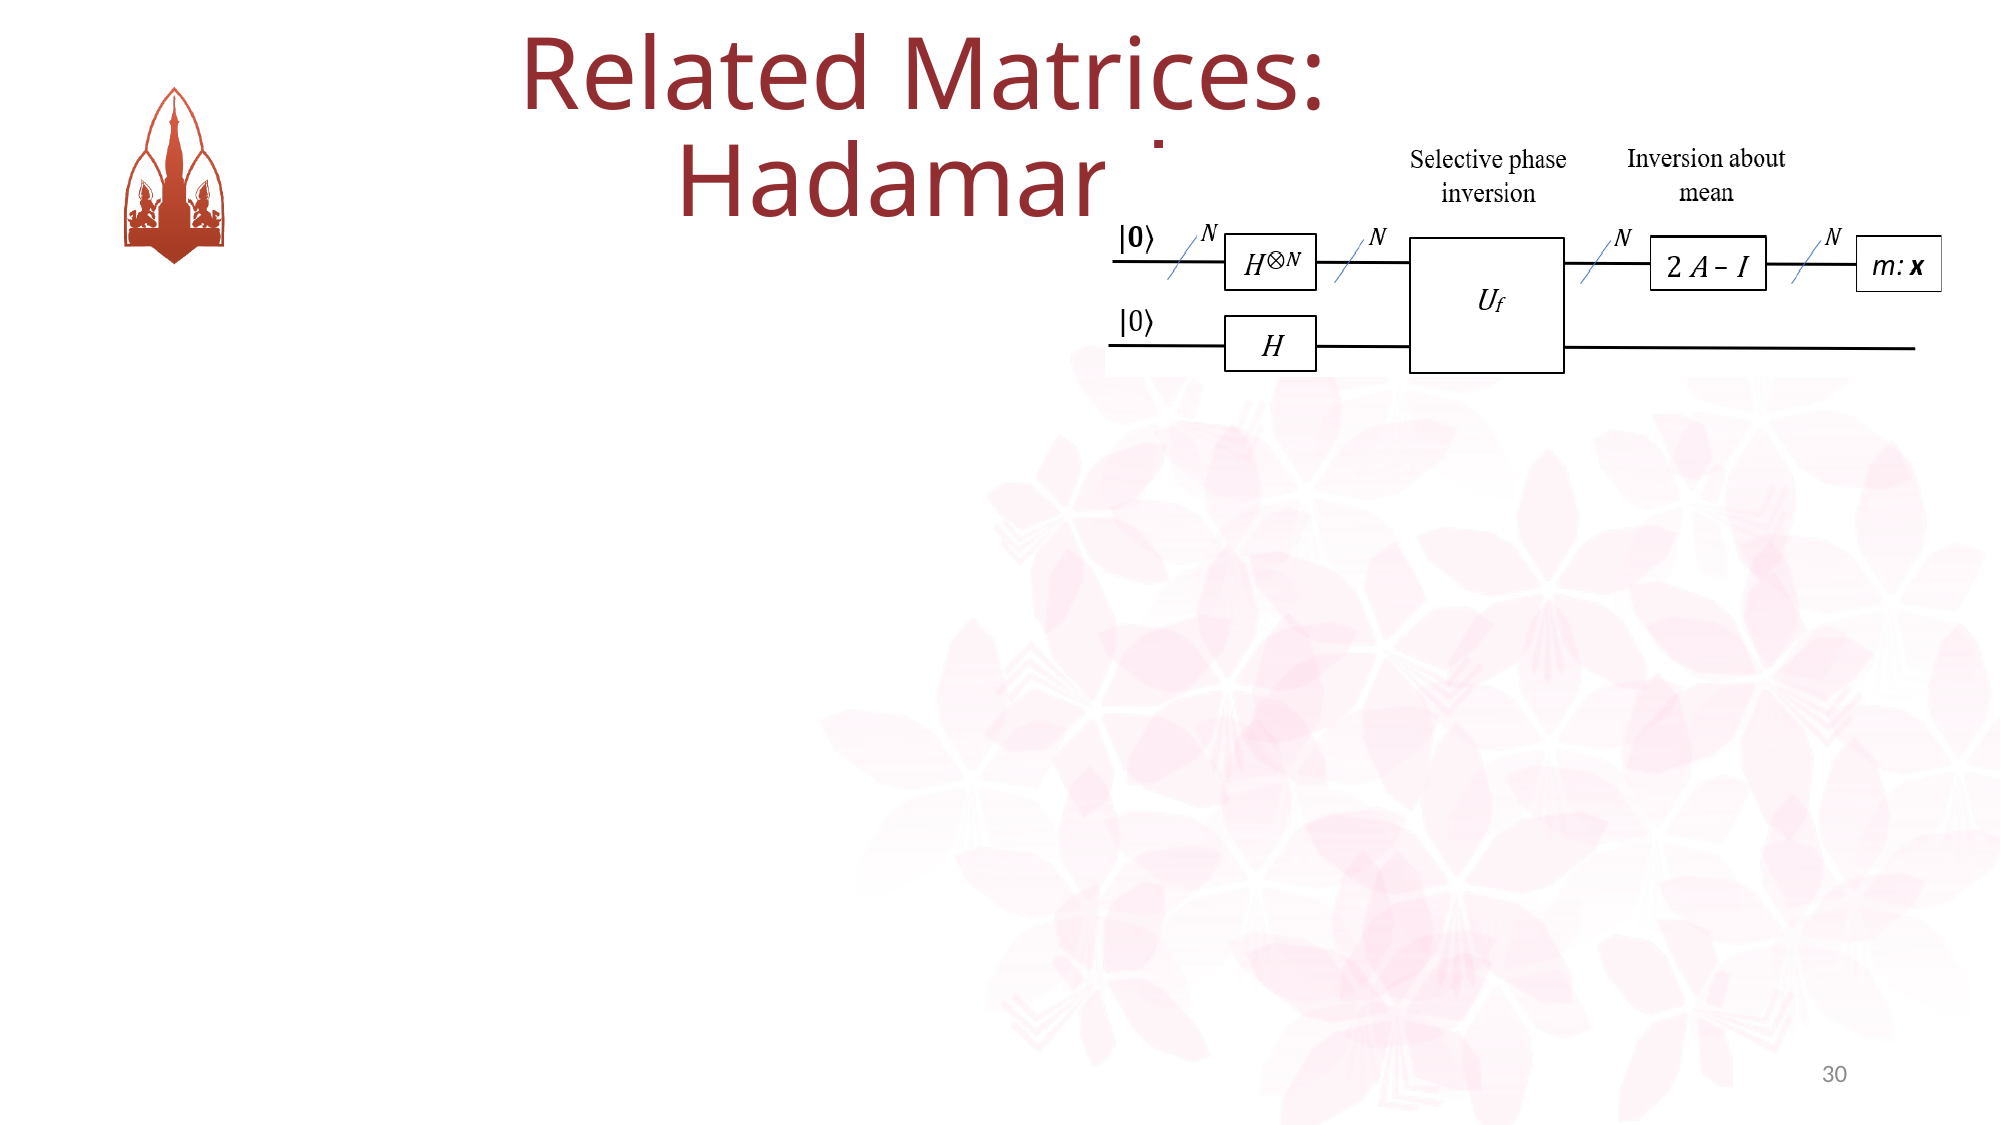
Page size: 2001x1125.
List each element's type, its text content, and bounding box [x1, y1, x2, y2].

picture [113, 78, 232, 276]
picture [772, 148, 2000, 1125]
list Related Matrices: Hadamard [435, 15, 1413, 119]
slide_number 30 [1412, 1042, 1863, 1103]
